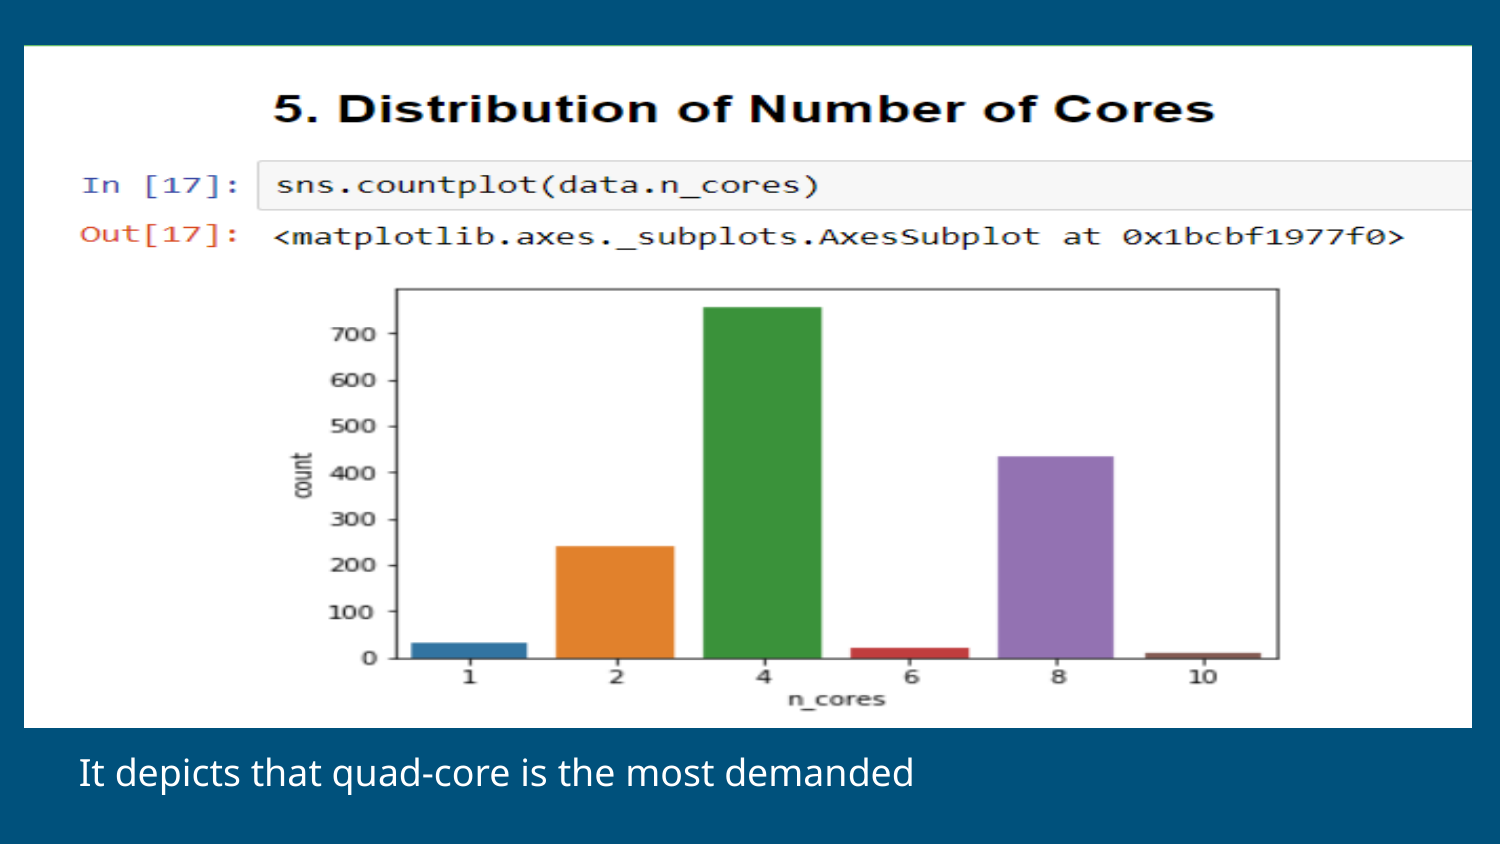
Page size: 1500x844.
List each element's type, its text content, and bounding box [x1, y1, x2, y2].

picture [25, 46, 1471, 727]
list It depicts that quad-core is the most demanded [63, 736, 1437, 811]
